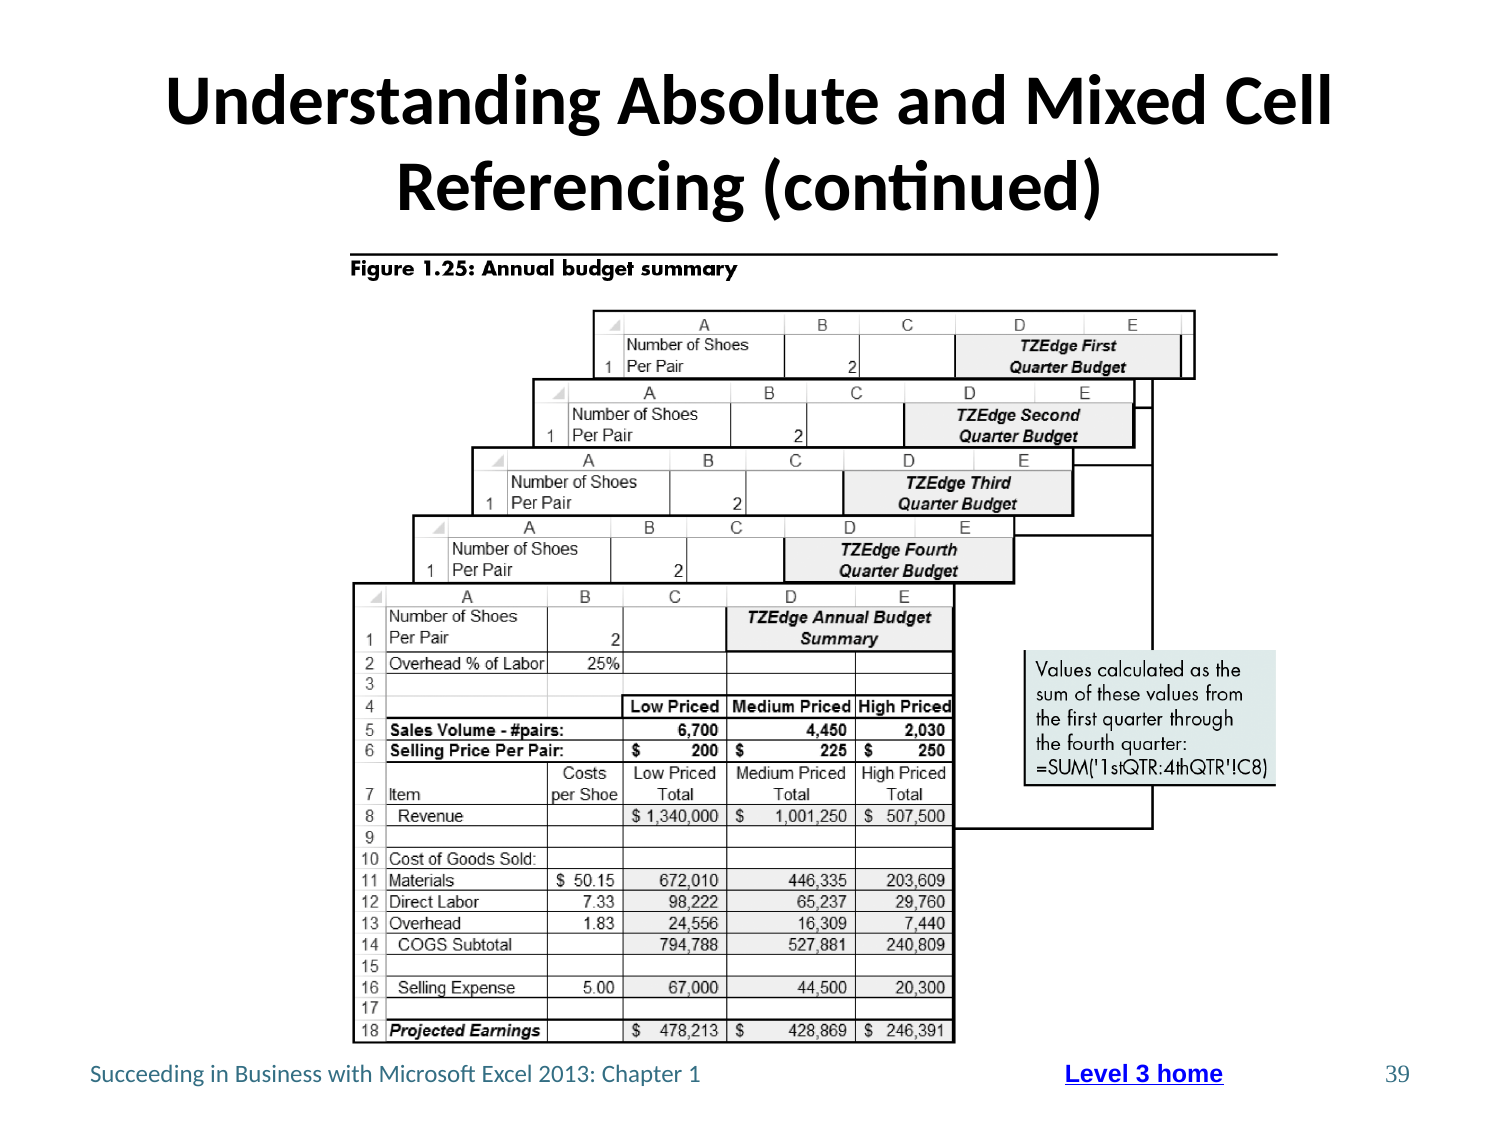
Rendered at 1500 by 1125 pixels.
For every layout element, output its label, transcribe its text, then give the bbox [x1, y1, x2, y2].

title Understanding Absolute and Mixed Cell Referencing (continued) [75, 45, 1425, 233]
picture [350, 253, 1278, 1044]
footer Succeeding in Business with Microsoft Excel 2013: Chapter 1 [75, 1042, 963, 1103]
slide_number 39 [1074, 1042, 1425, 1103]
text_box Level 3 home [1049, 1050, 1288, 1095]
